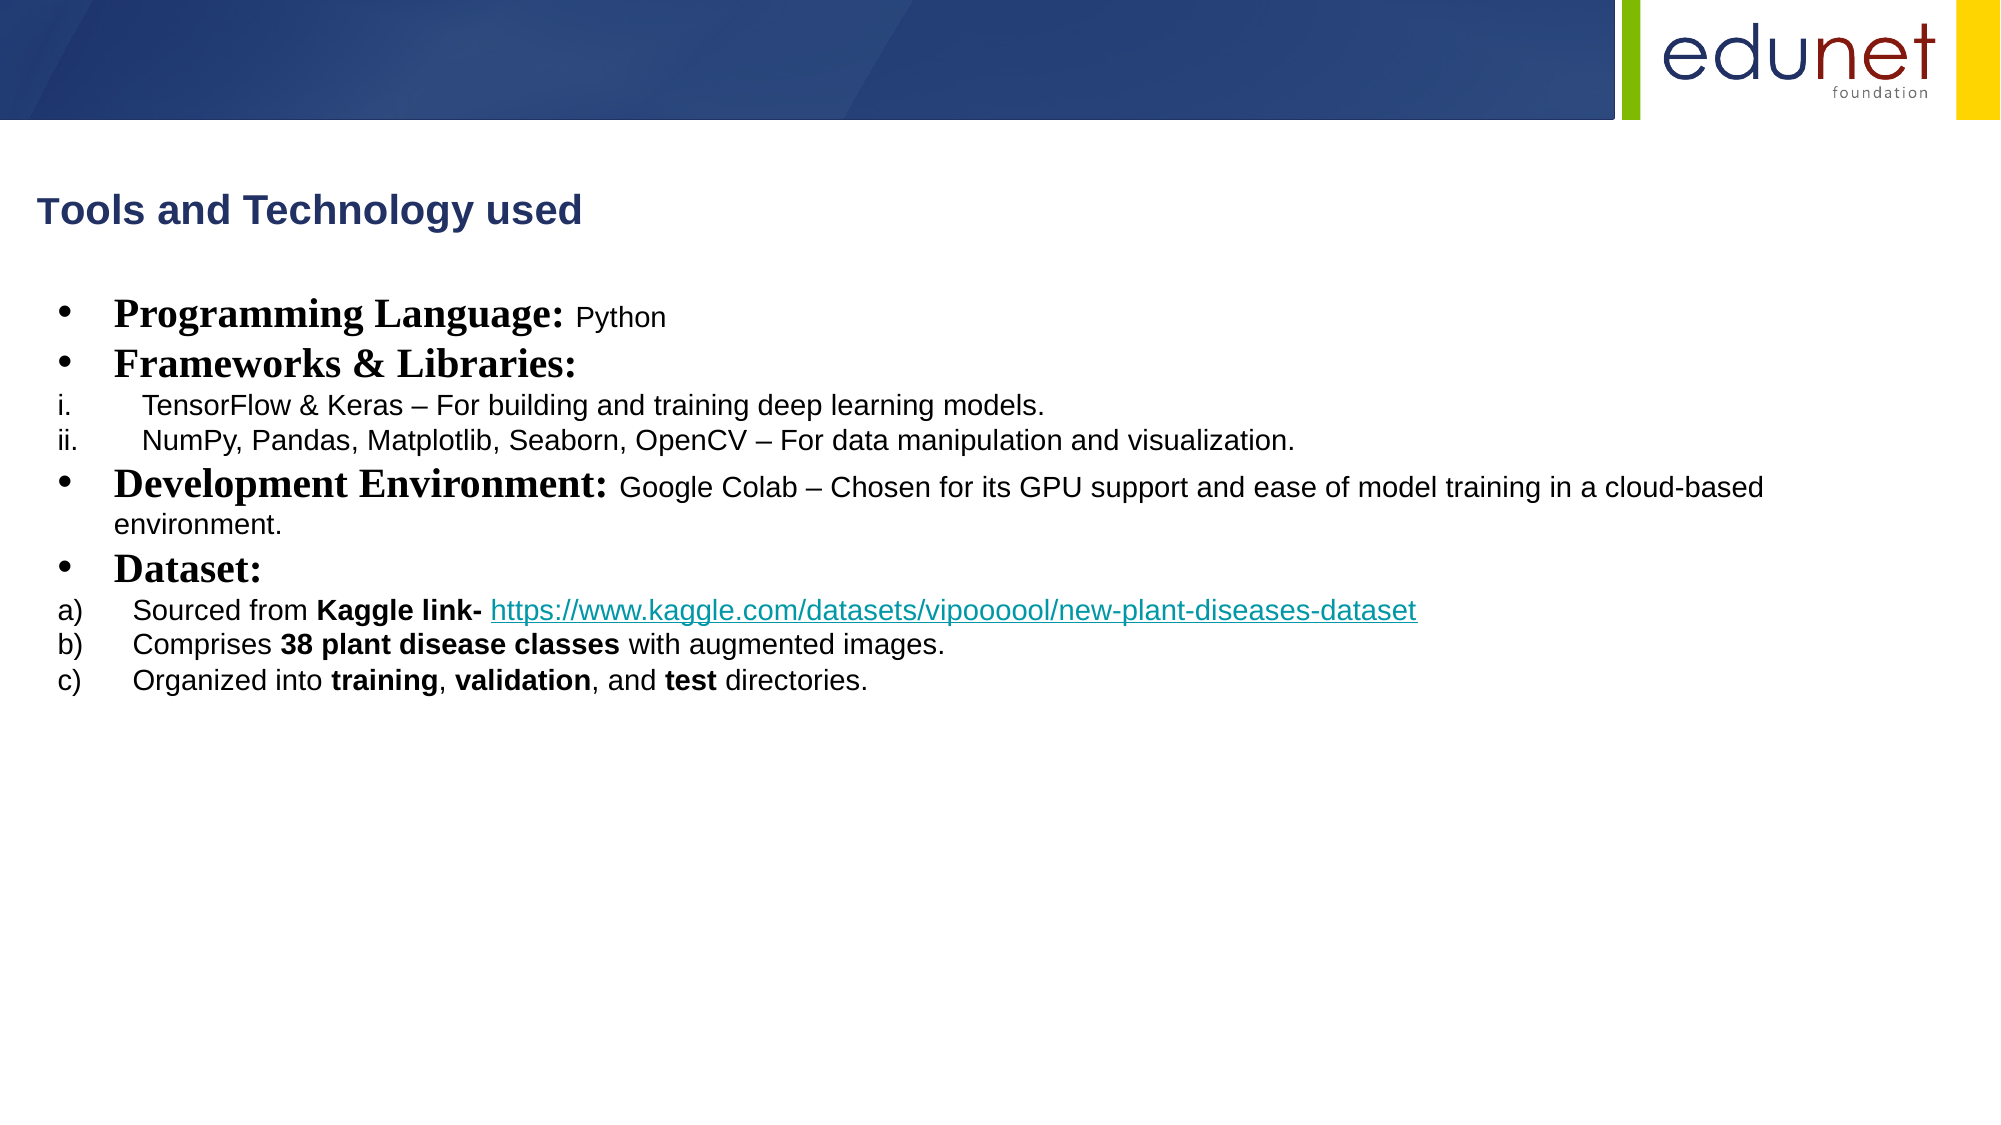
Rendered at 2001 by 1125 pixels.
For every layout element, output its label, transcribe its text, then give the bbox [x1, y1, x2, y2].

picture [1652, 12, 1948, 108]
text_box Tools and Technology used [22, 175, 1024, 240]
text_box Programming Language: Python Frameworks & Libraries: TensorFlow & Keras – For building and training deep learning models. NumPy, Pandas, Matplotlib, Seaborn, OpenCV – For data manipulation and visualization. Development Environment: Google Colab – Chosen for its GPU support and ease of model training in a cloud-based environment. Dataset: Sourced from Kaggle link- https://www.kaggle.com/datasets/vipoooool/new-plant-diseases-dataset Comprises 38 plant disease classes with augmented images. Organized into training, validation, and test directories. [42, 278, 1950, 750]
